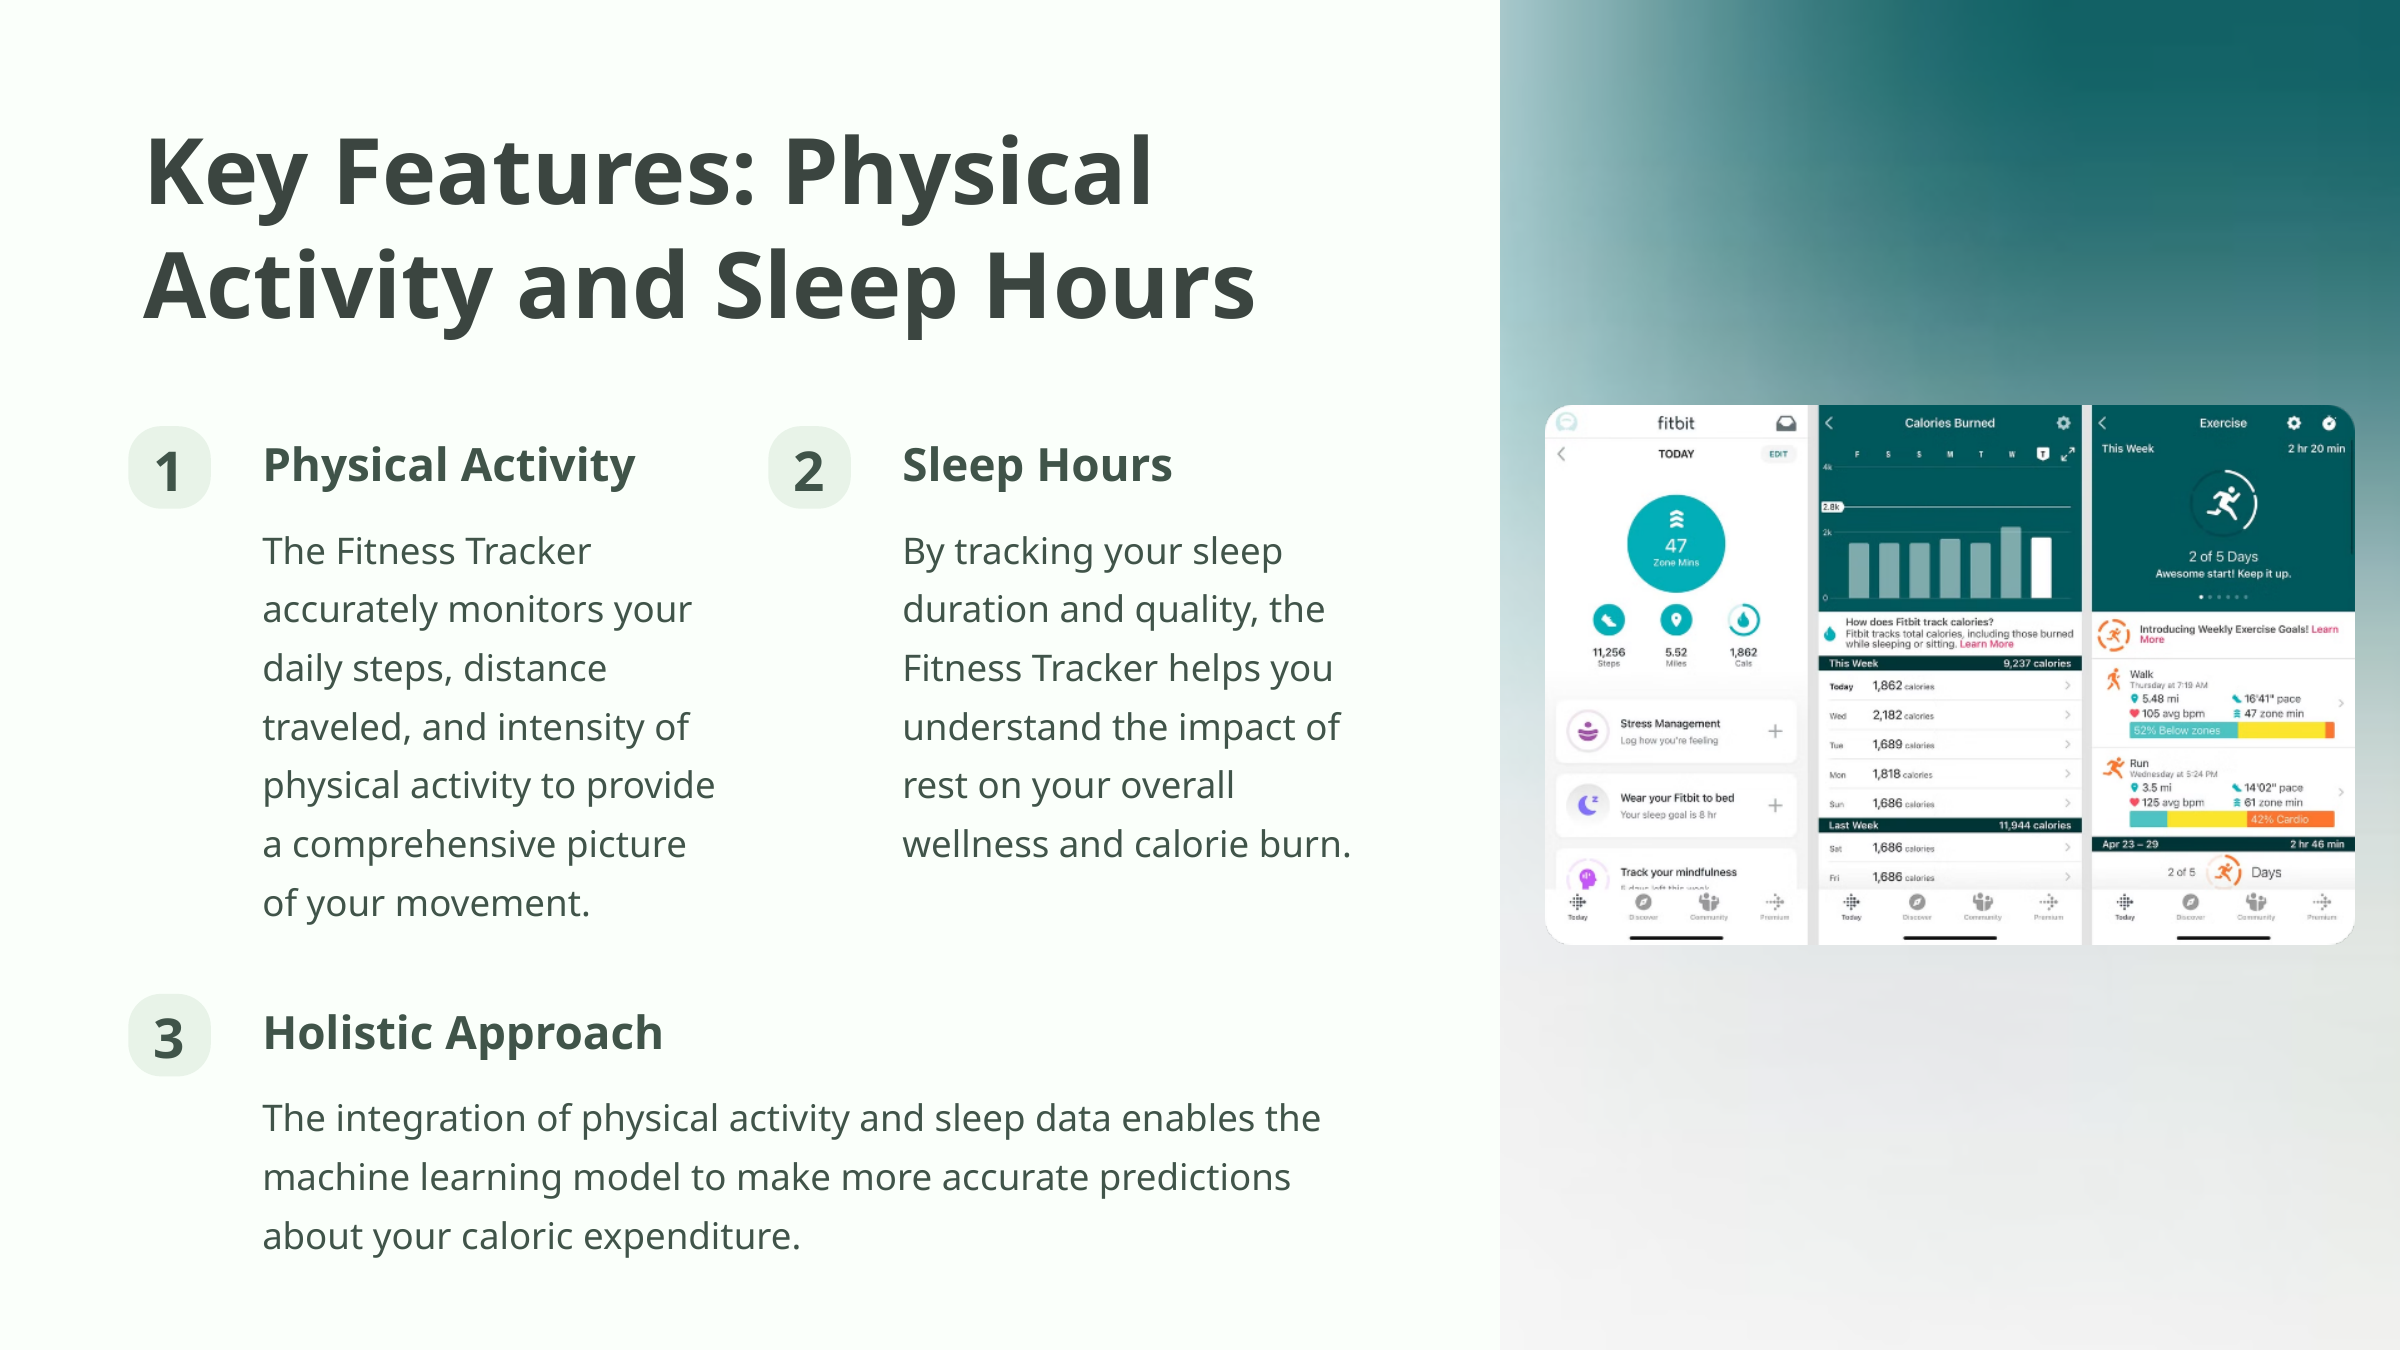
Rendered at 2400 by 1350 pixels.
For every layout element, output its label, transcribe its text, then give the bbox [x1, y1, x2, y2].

text_box Key Features: Physical Activity and Sleep Hours [128, 100, 1372, 330]
text_box Physical Activity [247, 426, 706, 484]
text_box 3 [152, 1007, 187, 1063]
text_box 2 [791, 439, 828, 495]
text_box [768, 426, 851, 509]
text_box [0, 0, 1499, 1350]
text_box By tracking your sleep duration and quality, the Fitness Tracker helps you understand the impact of rest on your overall wellness and calorie burn. [887, 505, 1372, 858]
picture [1499, 0, 2400, 1350]
text_box Holistic Approach [247, 993, 706, 1052]
text_box The Fitness Tracker accurately monitors your daily steps, distance traveled, and intensity of physical activity to provide a comprehensive picture of your movement. [247, 505, 732, 916]
text_box 1 [155, 439, 184, 495]
text_box [128, 426, 211, 509]
text_box The integration of physical activity and sleep data enables the machine learning model to make more accurate predictions about your caloric expenditure. [247, 1073, 1372, 1250]
text_box Sleep Hours [887, 426, 1346, 484]
text_box [128, 993, 211, 1077]
